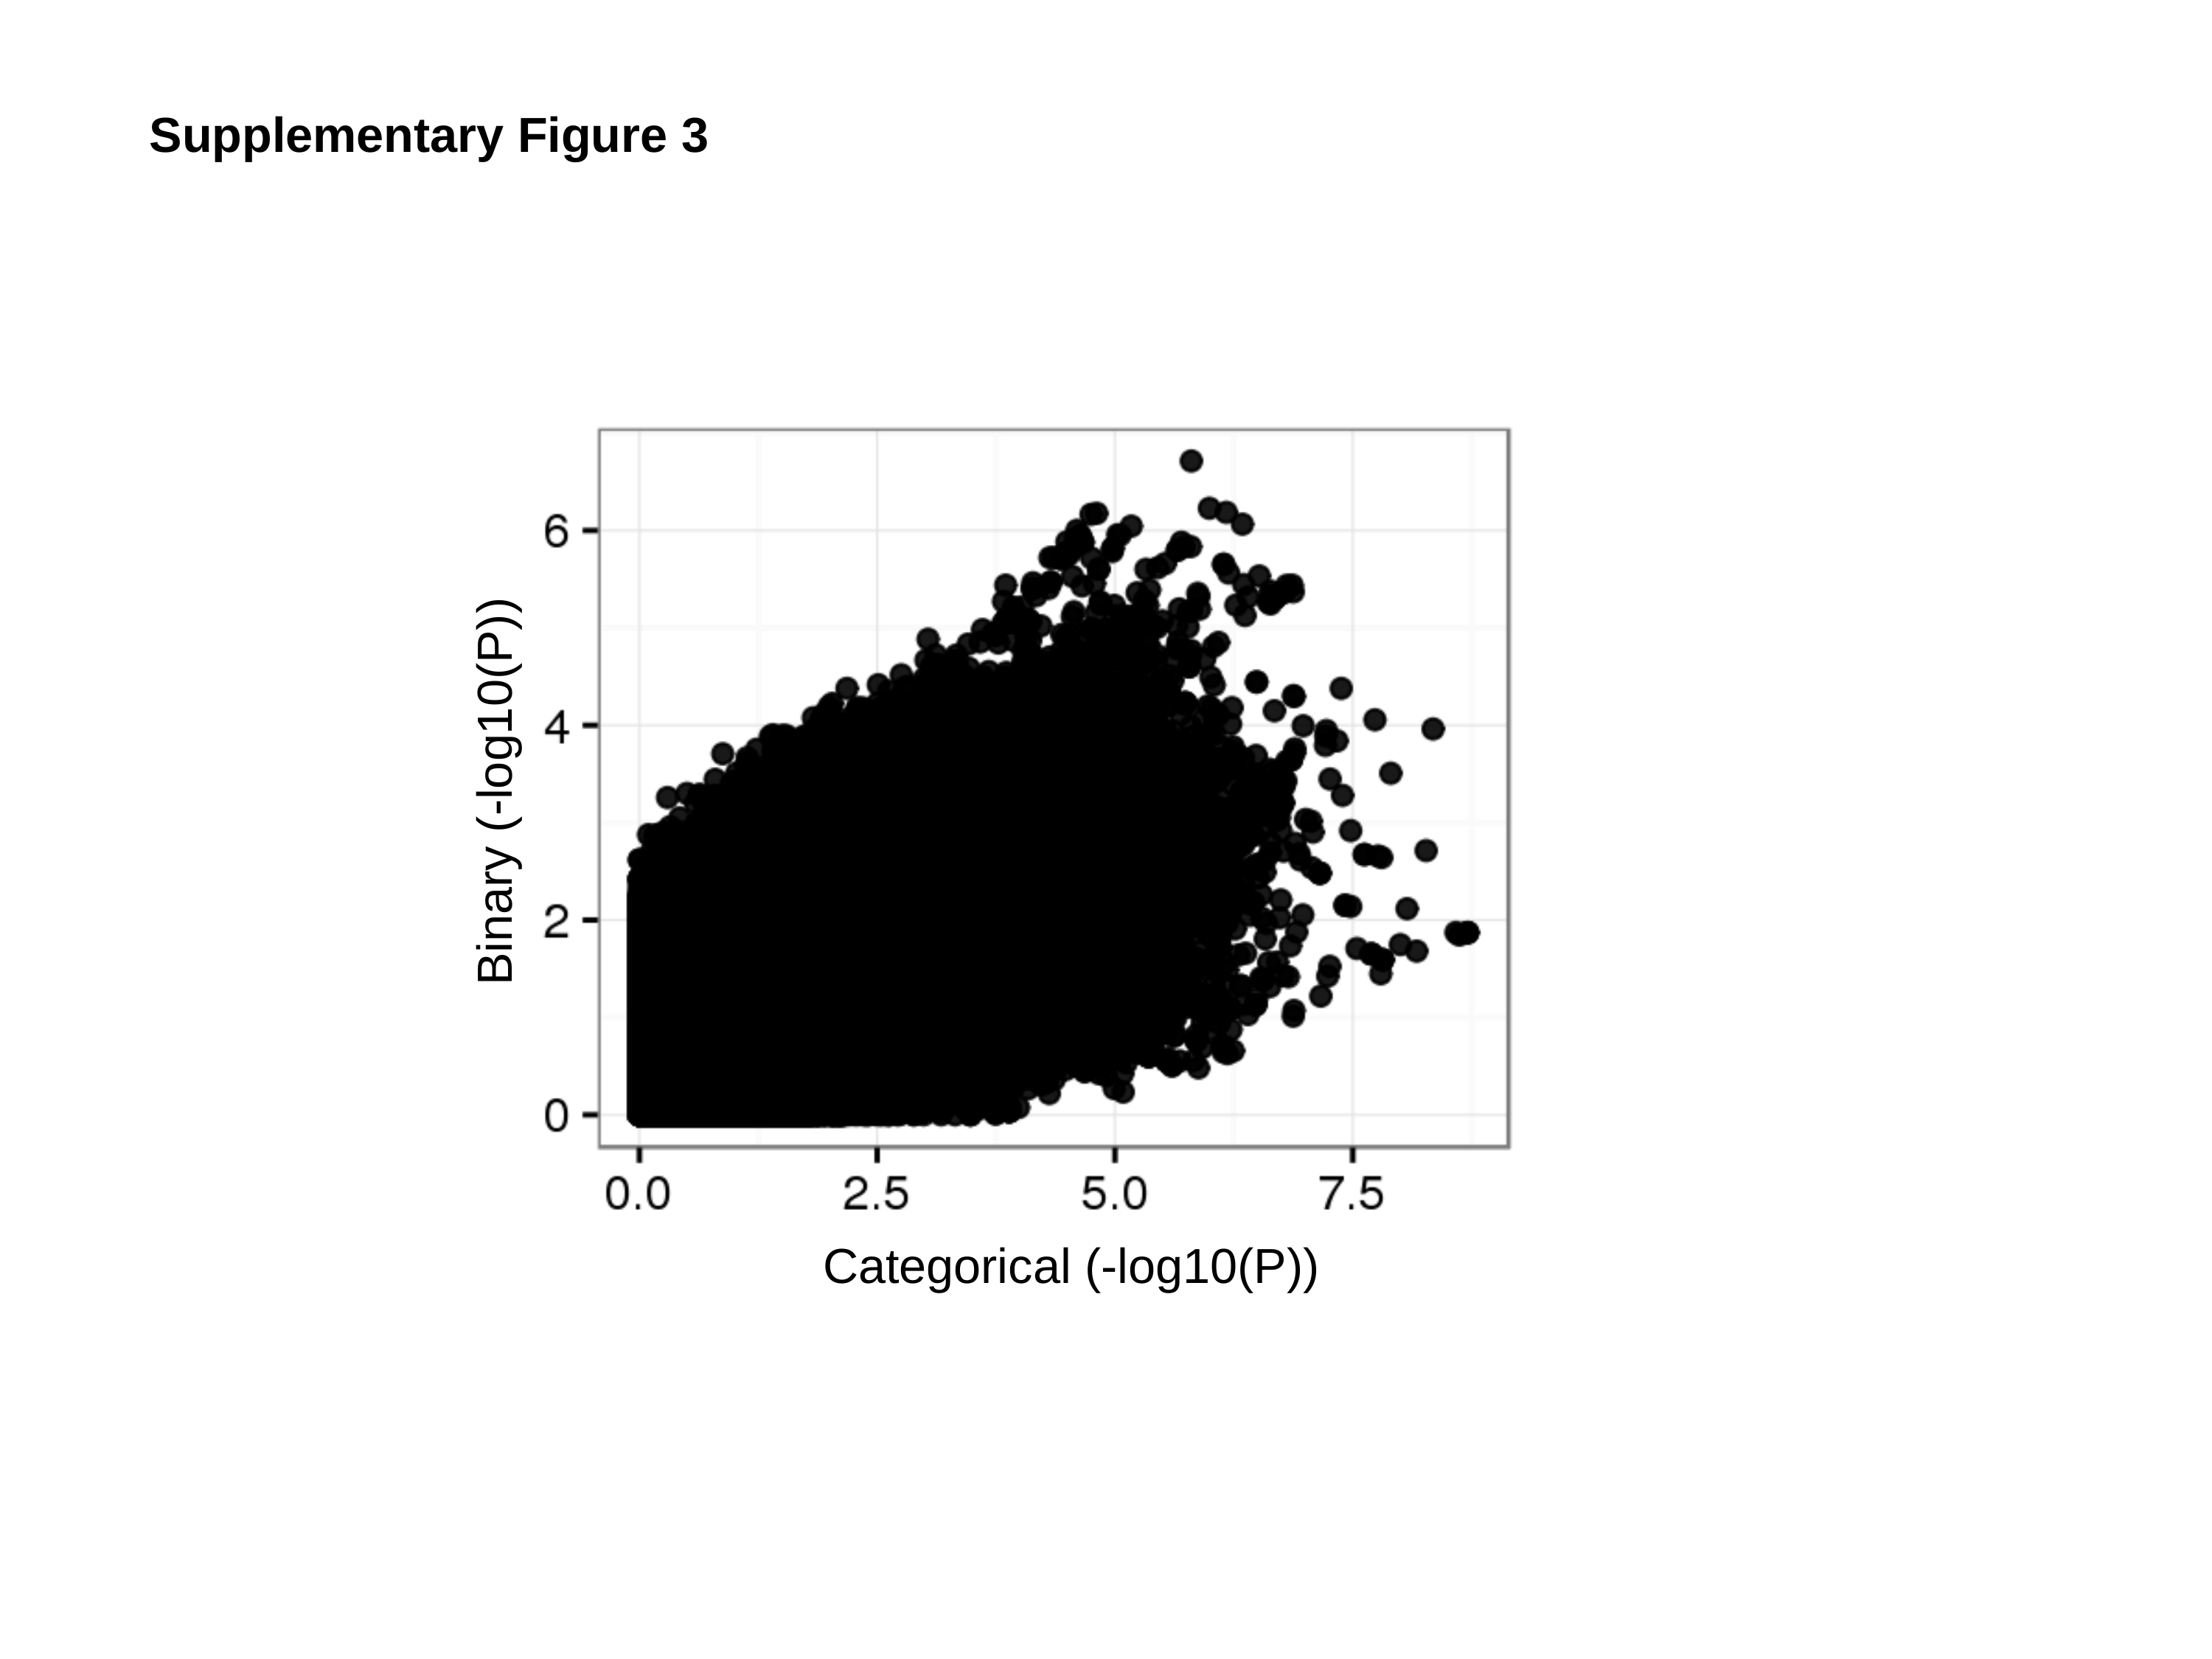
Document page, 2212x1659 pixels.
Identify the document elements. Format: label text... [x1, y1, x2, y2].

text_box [456, 398, 1540, 1300]
text_box Supplementary Figure 3 [127, 92, 731, 174]
